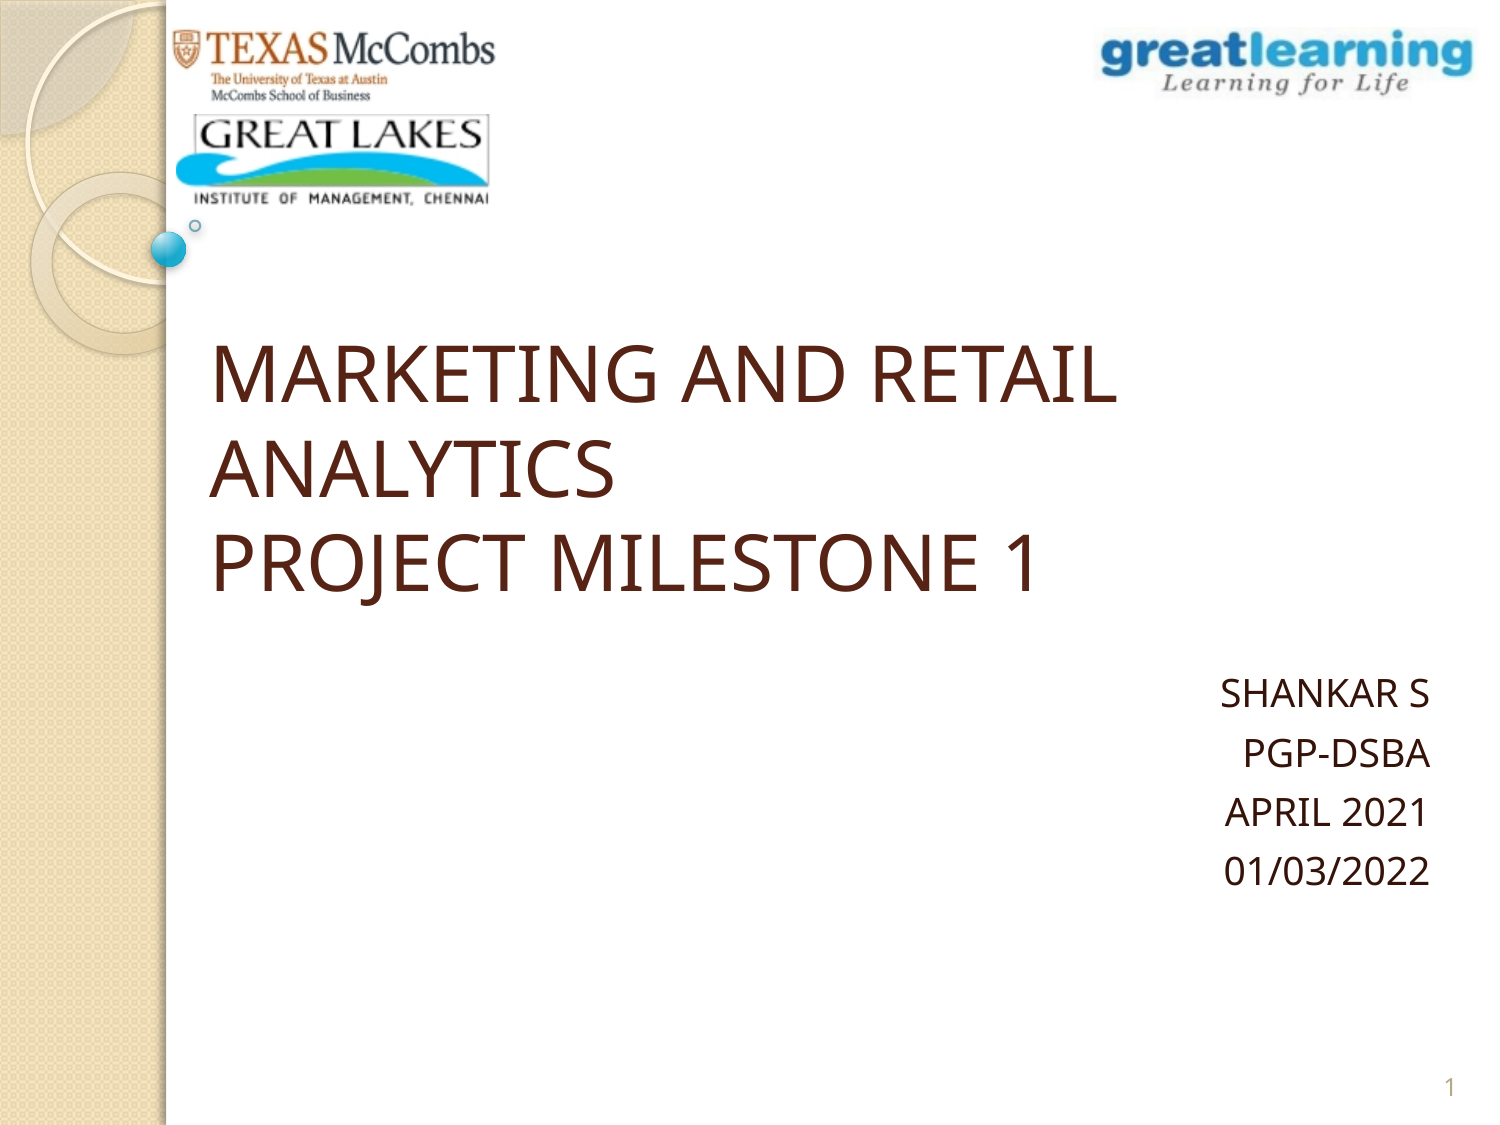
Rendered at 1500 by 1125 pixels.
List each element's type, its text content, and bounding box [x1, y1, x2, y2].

slide_number 1 [1413, 1034, 1488, 1113]
title MARKETING AND RETAIL ANALYTICS PROJECT MILESTONE 1 [194, 314, 1211, 615]
picture [1092, 27, 1483, 103]
subtitle SHANKAR S PGP-DSBA APRIL 2021 01/03/2022 [1198, 668, 1446, 917]
picture [170, 27, 497, 108]
picture [175, 114, 497, 215]
